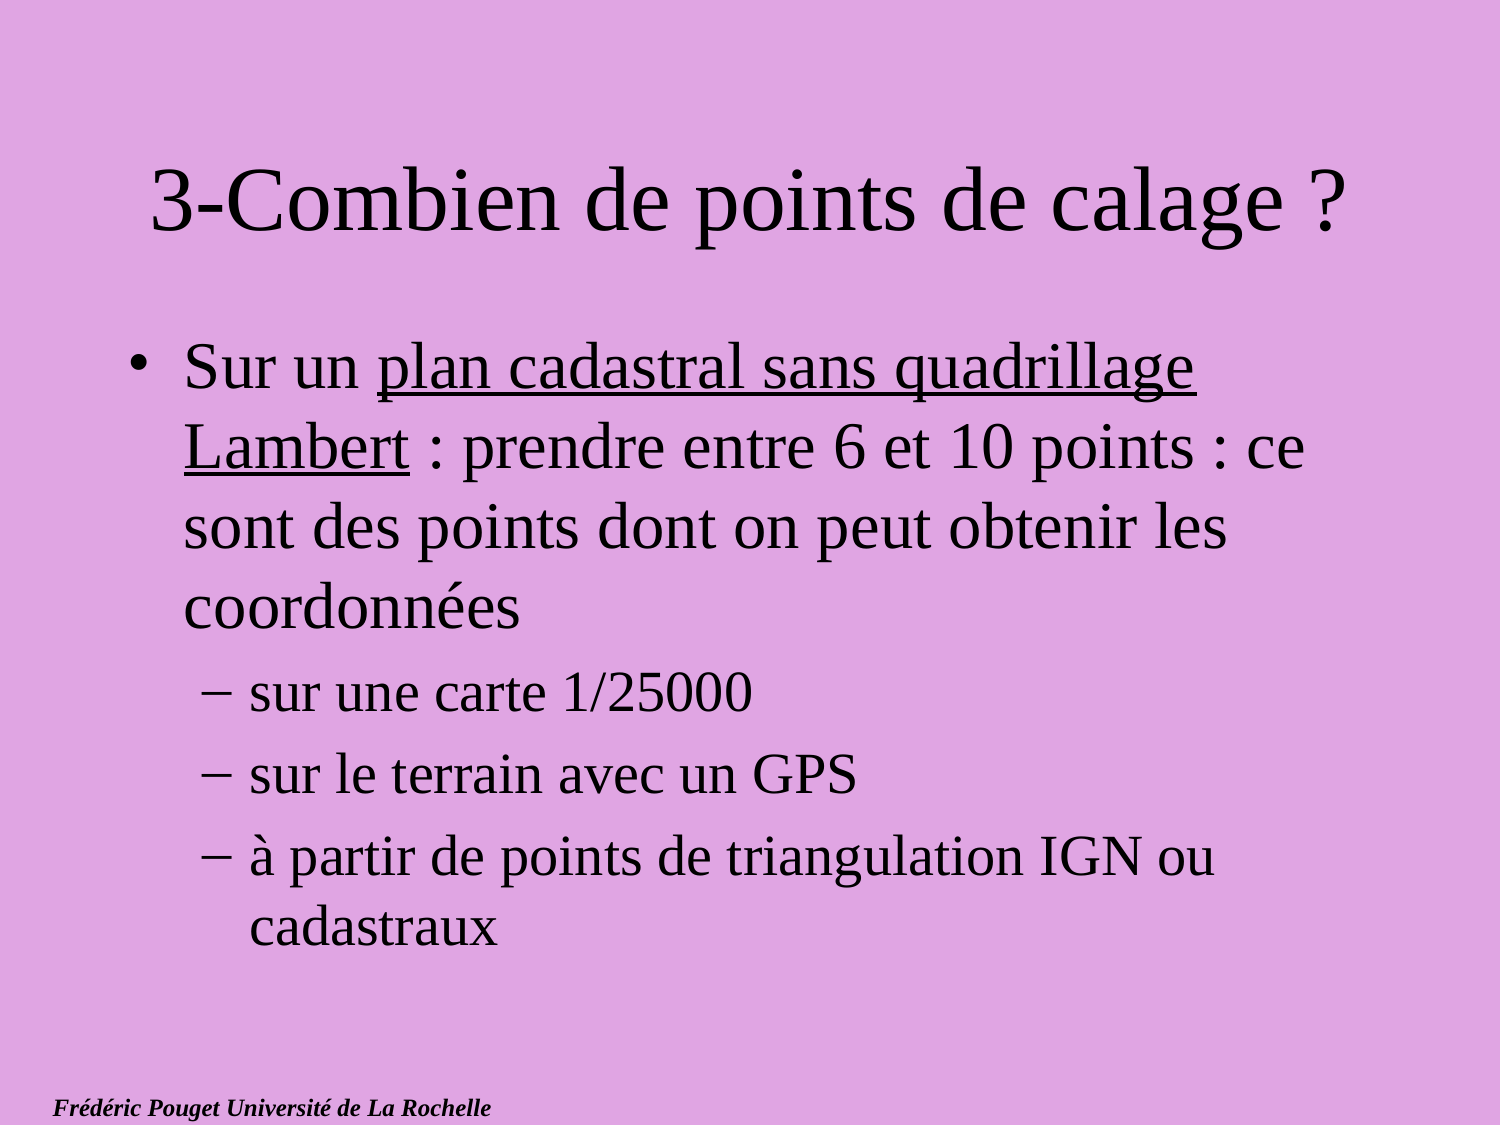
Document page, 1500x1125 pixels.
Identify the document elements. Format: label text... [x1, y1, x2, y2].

list Sur un plan cadastral sans quadrillage Lambert : prendre entre 6 et 10 points : ce sont des points dont on peut obtenir les coordonnées sur une carte 1/25000 sur le terrain avec un GPS à partir de points de triangulation IGN ou cadastraux [112, 314, 1388, 990]
text_box Frédéric Pouget Université de La Rochelle [37, 1087, 763, 1125]
title 3-Combien de points de calage ? [112, 99, 1388, 288]
